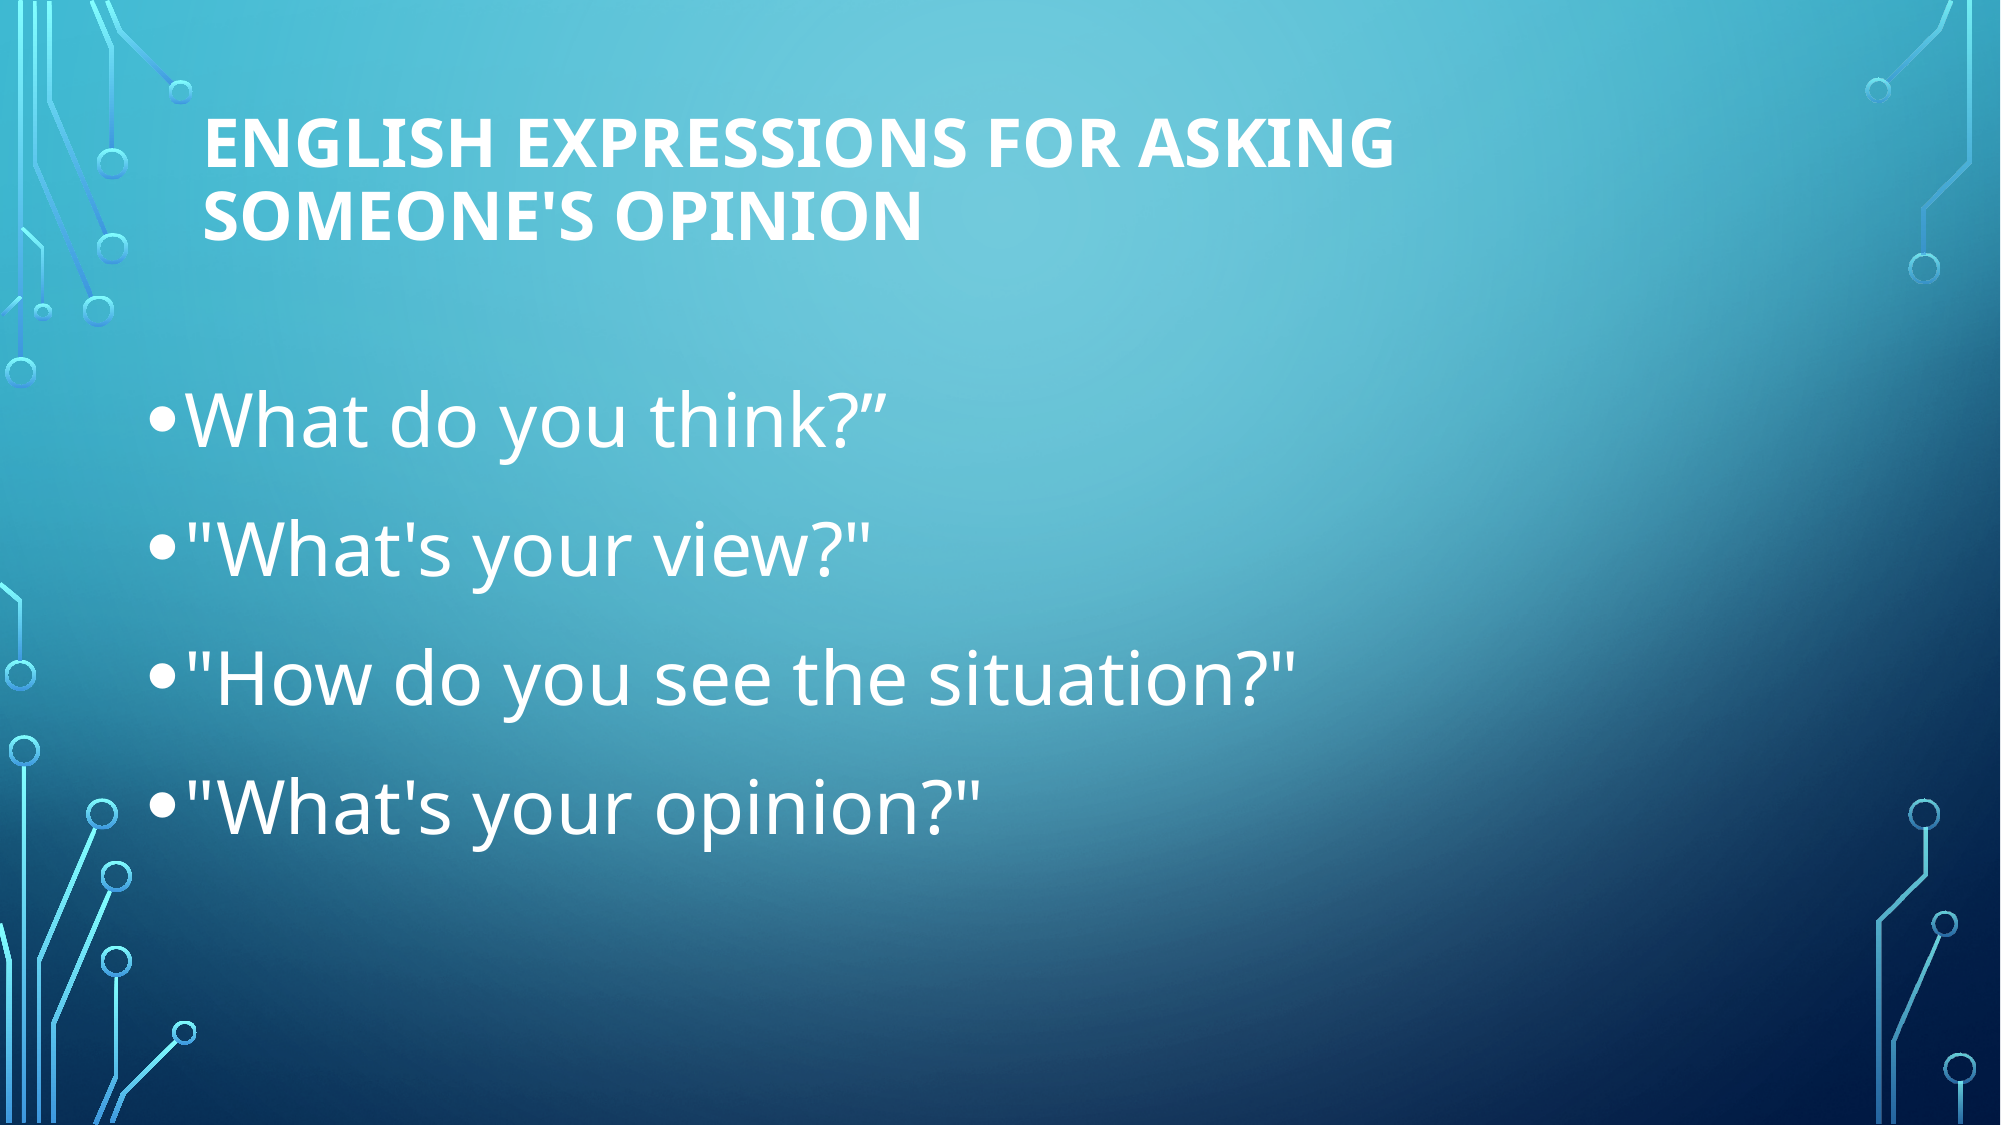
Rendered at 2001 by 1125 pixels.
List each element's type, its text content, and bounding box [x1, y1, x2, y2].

list What do you think?” "What's your view?" "How do you see the situation?" "What's your opinion?" [131, 347, 1757, 1024]
title English expressions for asking someone's opinion [187, 101, 1813, 344]
